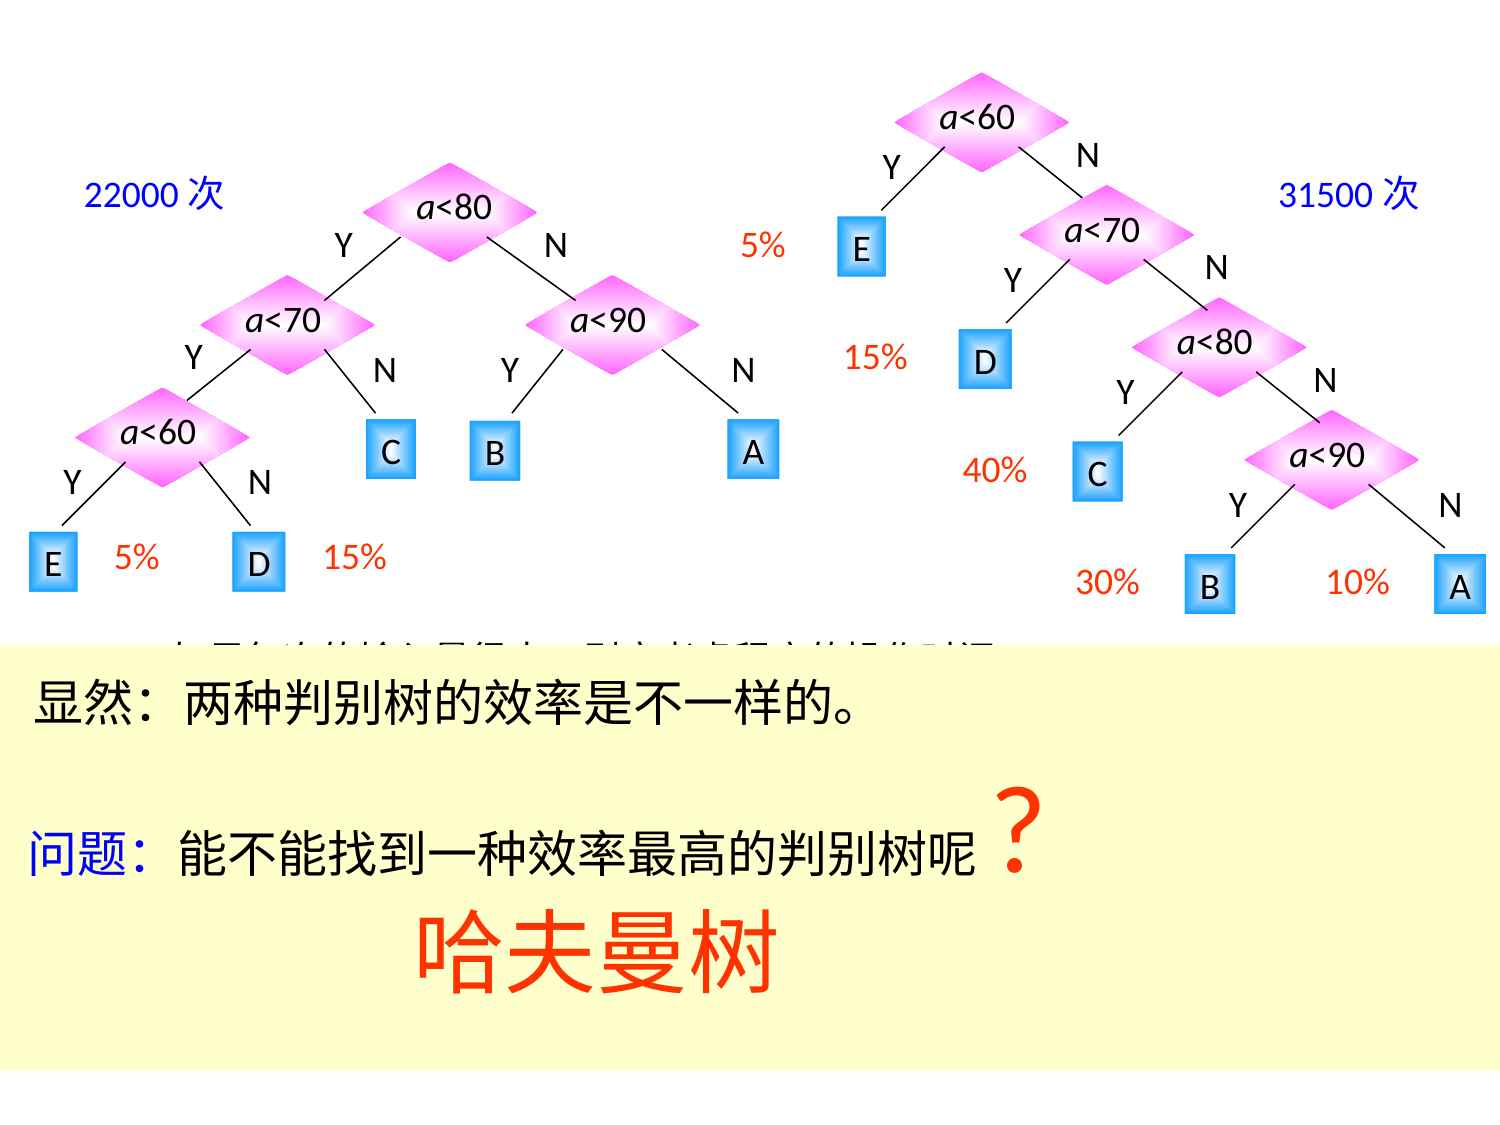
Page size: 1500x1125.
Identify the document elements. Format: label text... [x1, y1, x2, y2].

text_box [708, 212, 826, 626]
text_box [21, 162, 788, 601]
text_box 显然：两种判别树的效率是不一样的。 [19, 663, 911, 739]
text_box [829, 72, 1495, 622]
text_box 问题：能不能找到一种效率最高的判别树呢? [12, 739, 1080, 905]
text_box 如果每次的输入量很大，则应考虑程序的操作时间。 [156, 637, 1057, 645]
text_box [0, 645, 1500, 1071]
text_box 哈夫曼树 [398, 887, 808, 1028]
